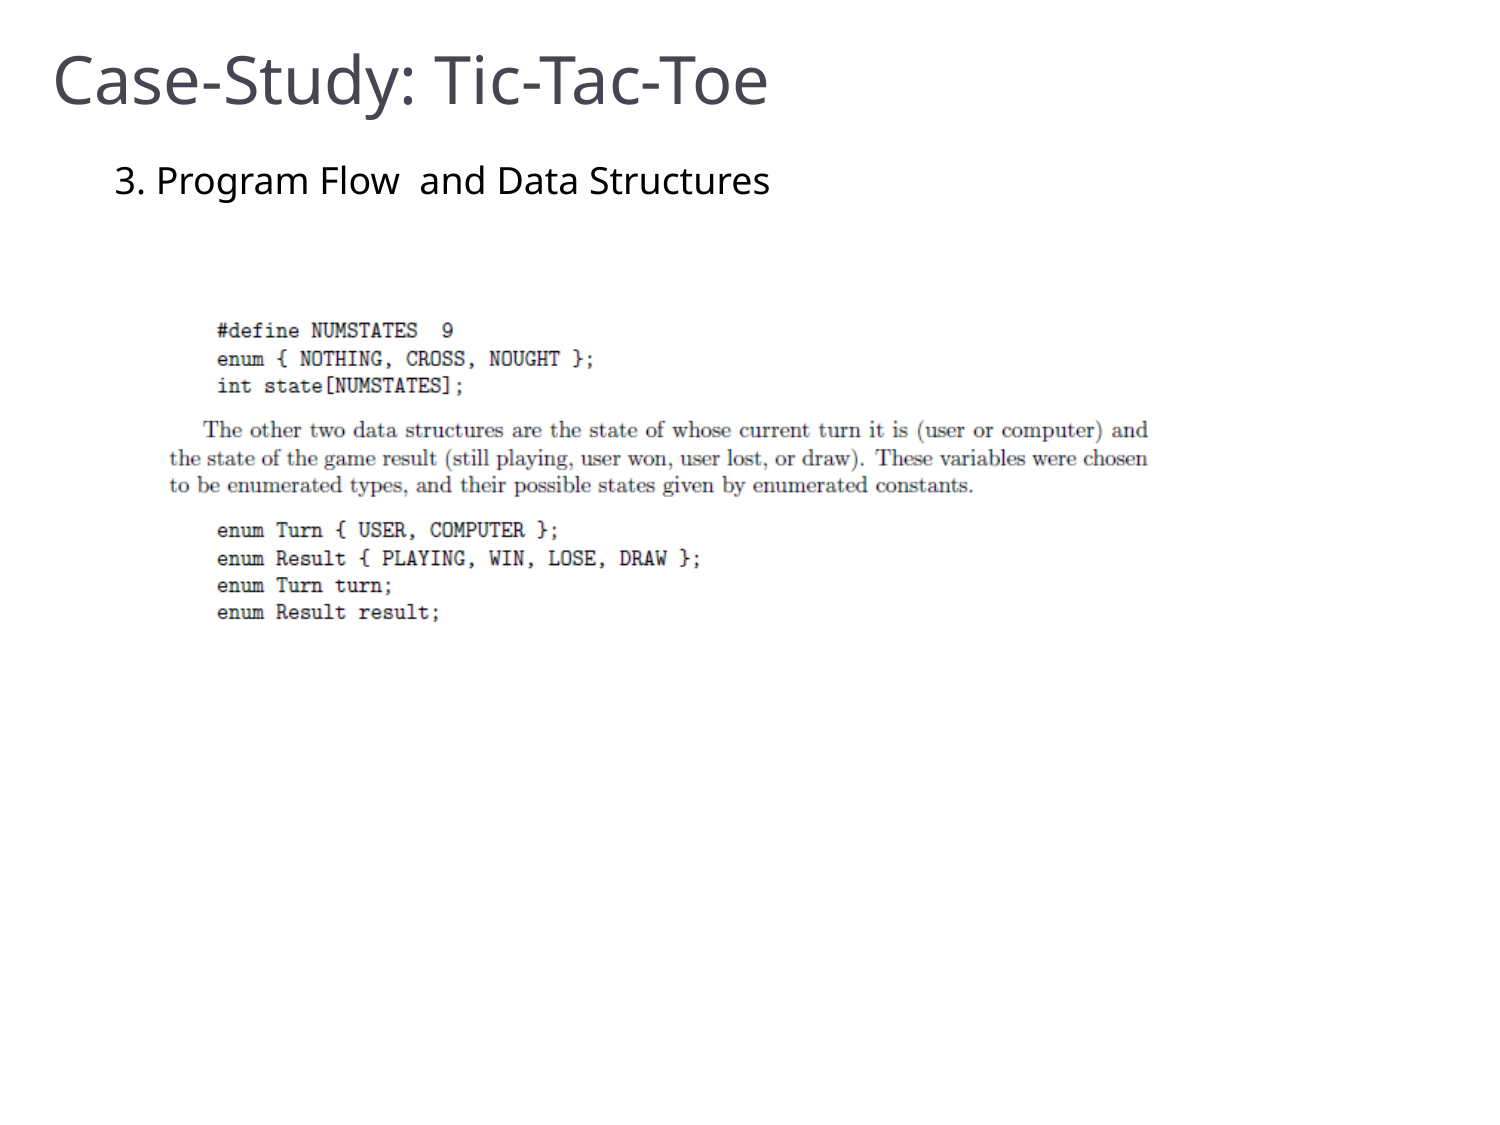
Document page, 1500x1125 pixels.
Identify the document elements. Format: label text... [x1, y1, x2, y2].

title Case-Study: Tic-Tac-Toe [37, 24, 1475, 125]
text_box 3. Program Flow and Data Structures [99, 149, 850, 210]
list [124, 299, 1171, 639]
